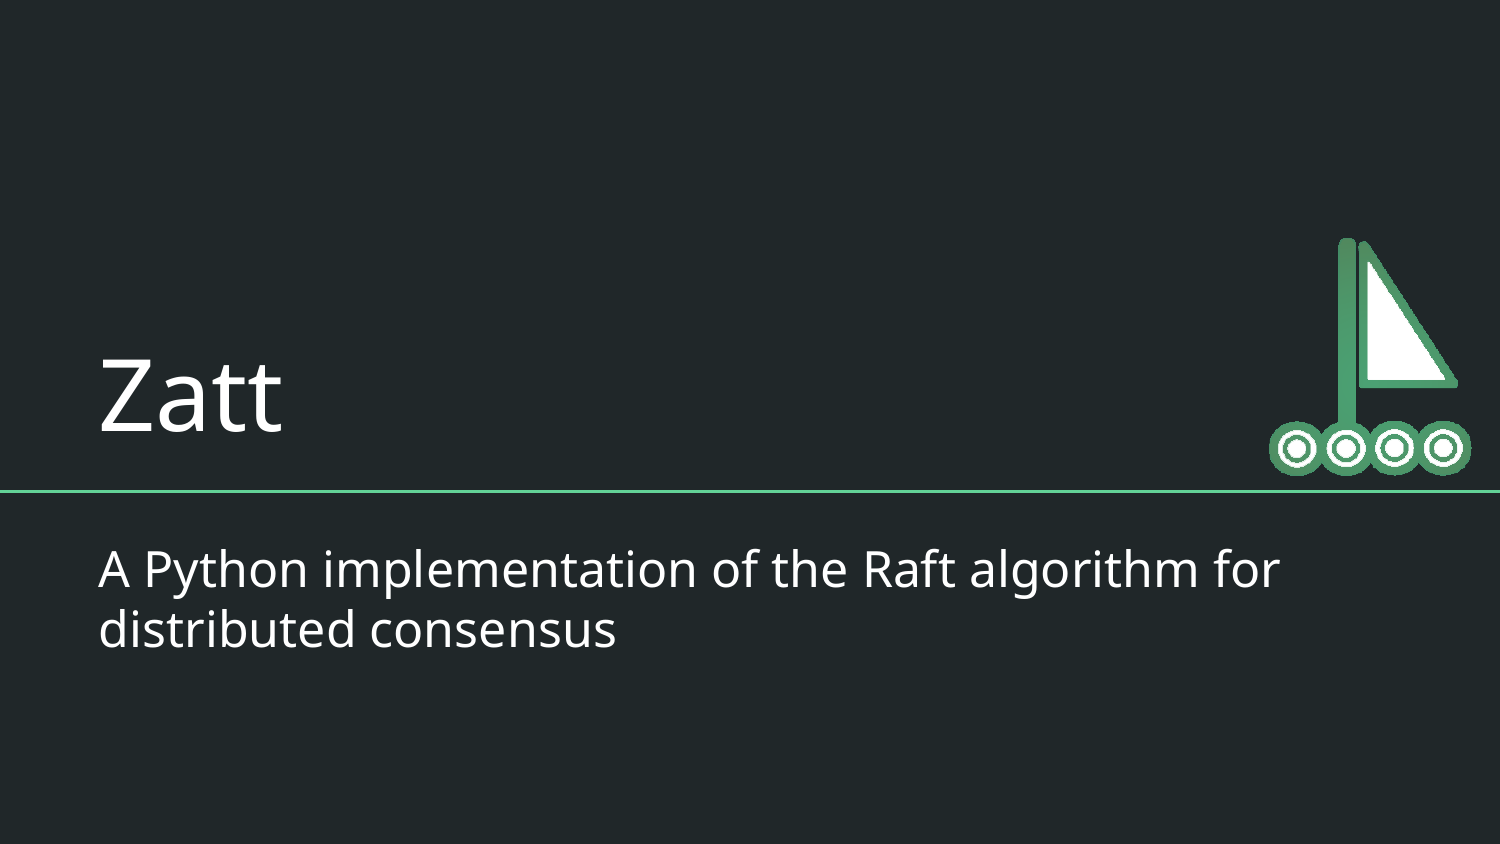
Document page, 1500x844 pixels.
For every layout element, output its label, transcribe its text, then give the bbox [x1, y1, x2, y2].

subtitle A Python implementation of the Raft algorithm for distributed consensus [83, 522, 1417, 692]
picture [1239, 228, 1500, 490]
title Zatt [83, 304, 1234, 467]
